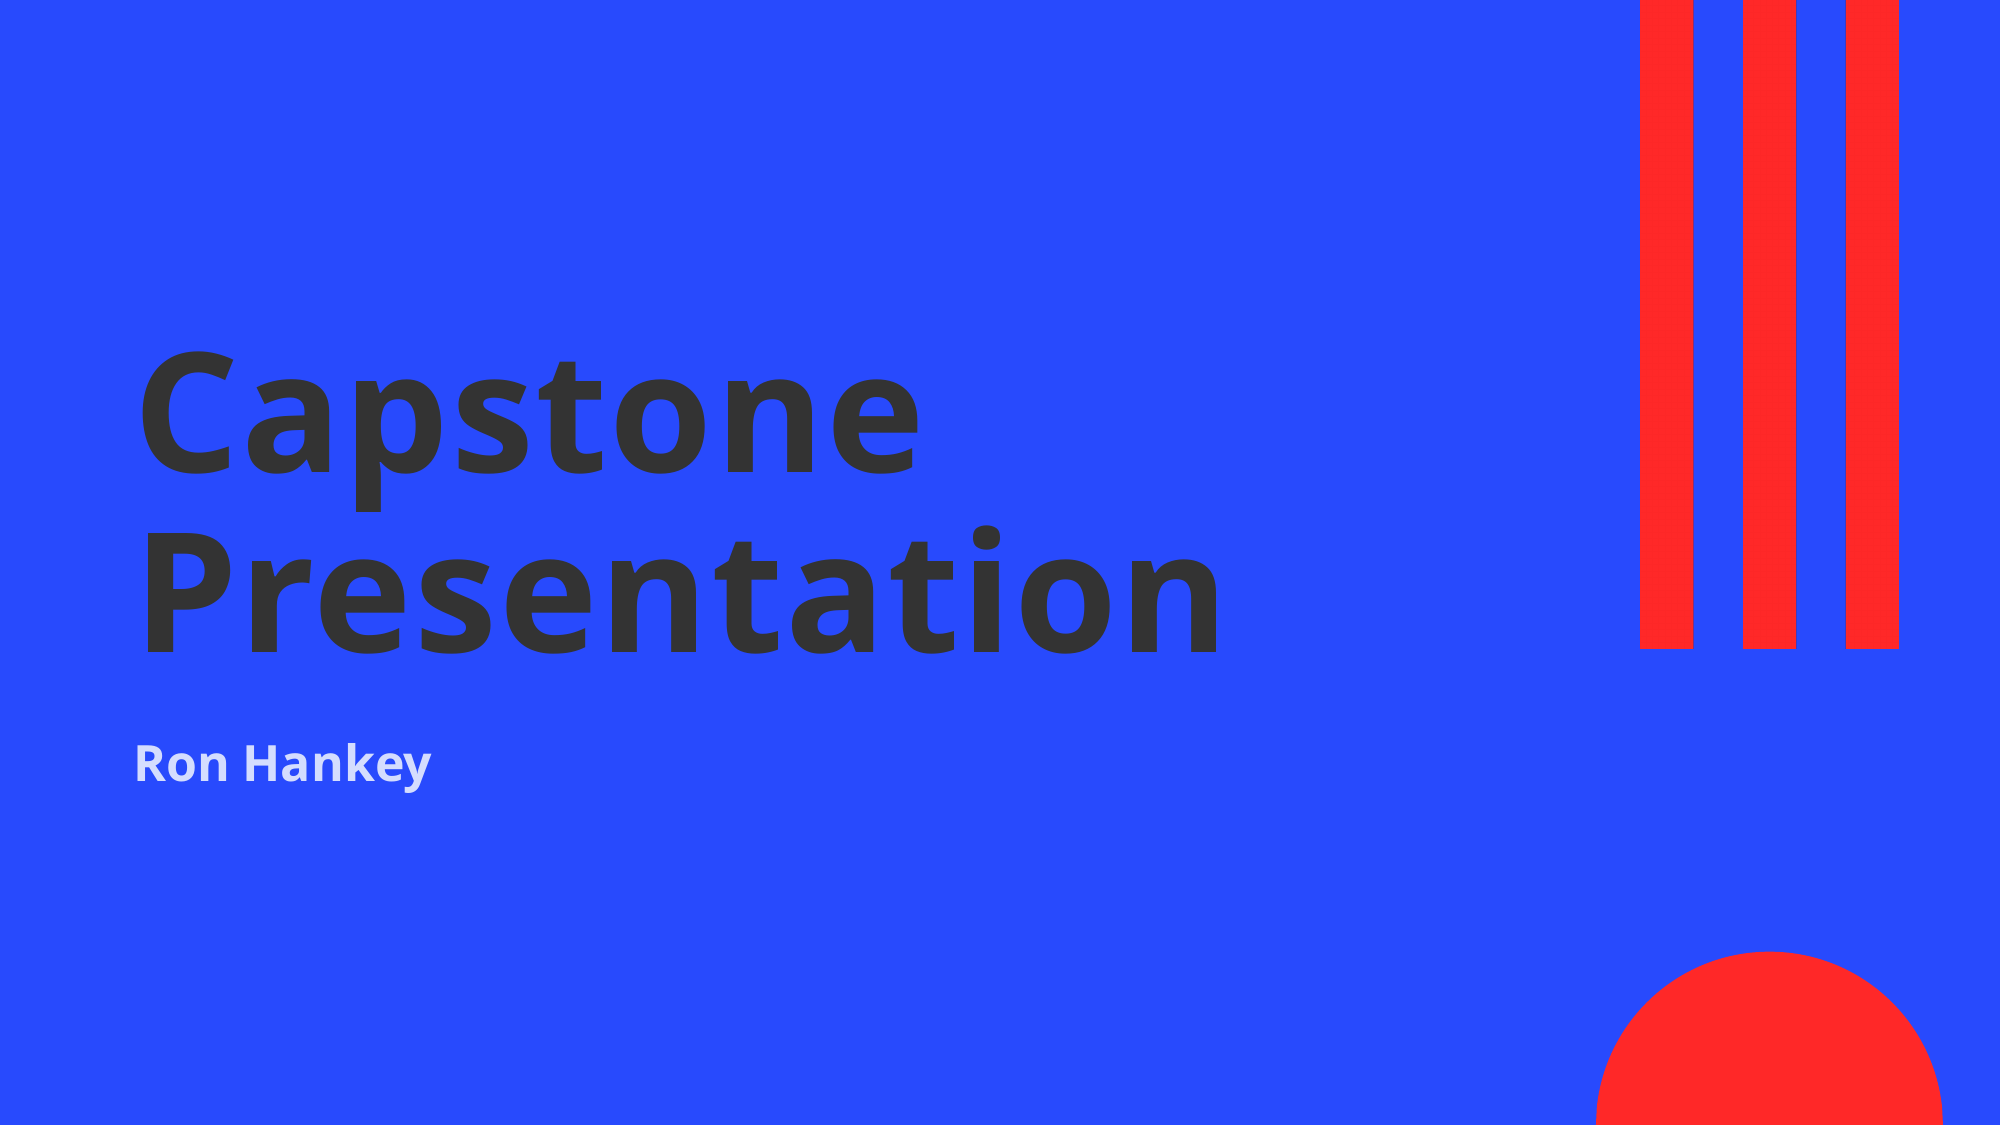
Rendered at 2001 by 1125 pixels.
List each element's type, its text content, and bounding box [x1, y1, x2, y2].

title Capstone Presentation [133, 100, 1589, 689]
picture [1640, 0, 1899, 649]
subtitle Ron Hankey [133, 738, 1589, 975]
